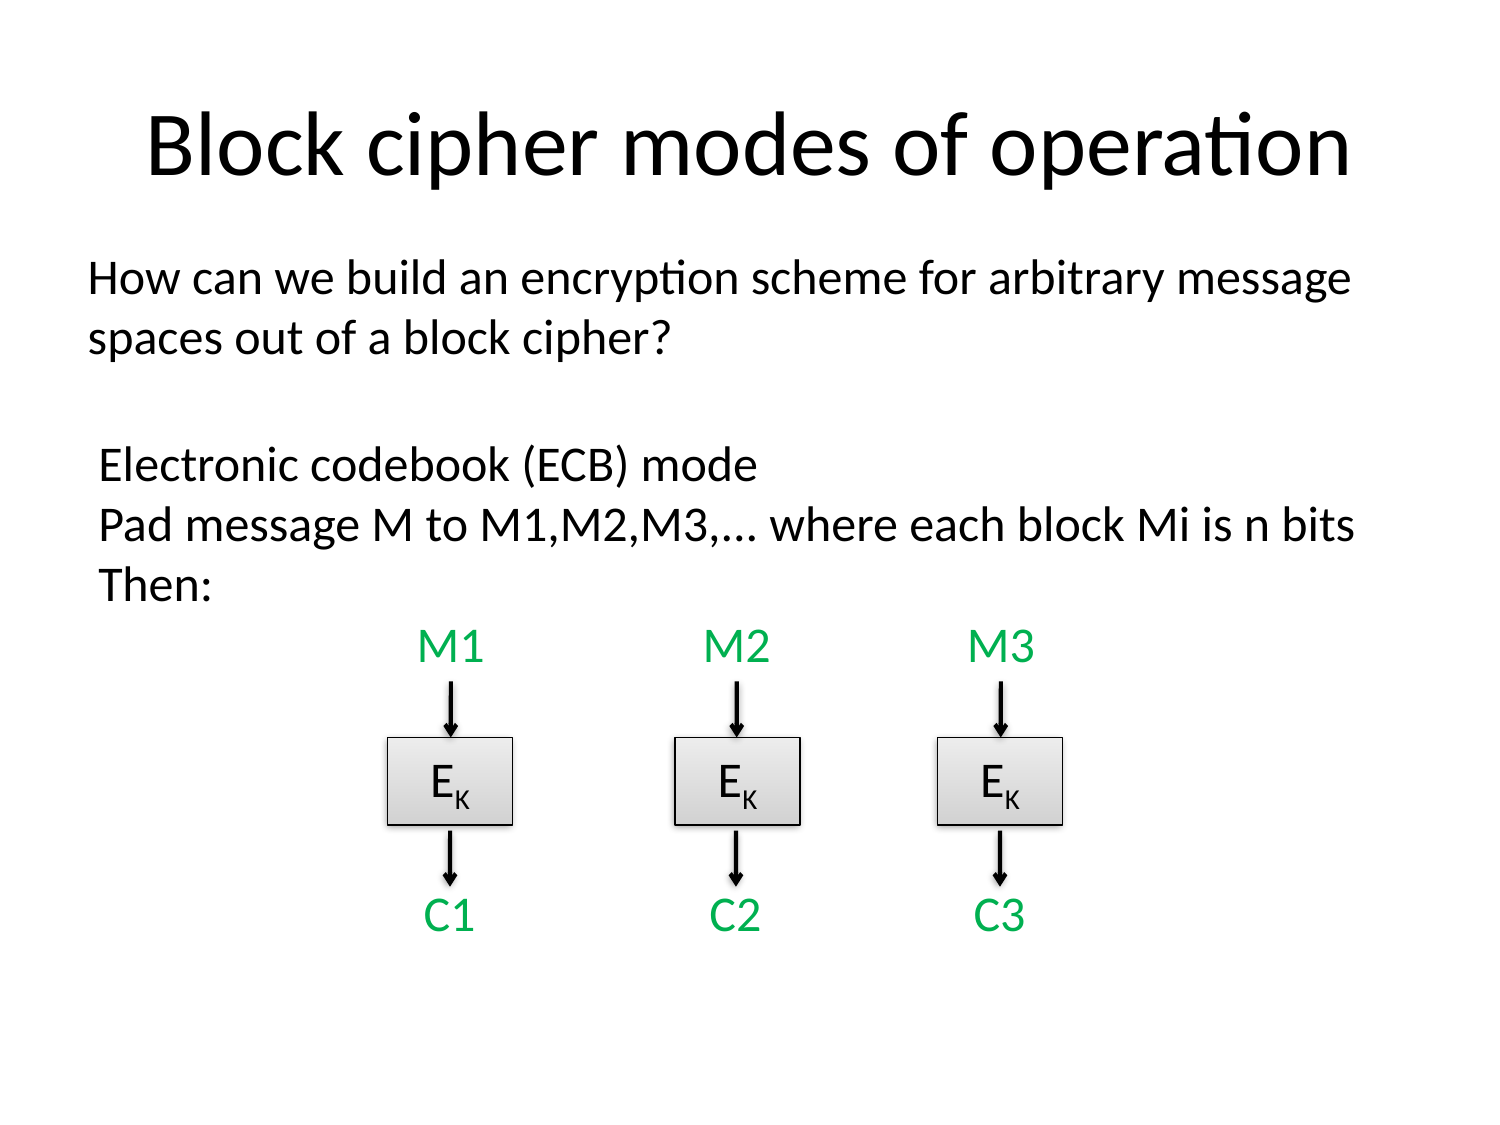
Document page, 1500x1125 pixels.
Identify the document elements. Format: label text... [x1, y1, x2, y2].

text_box How can we build an encryption scheme for arbitrary message spaces out of a block cipher? [72, 236, 1368, 372]
text_box EK [674, 737, 801, 826]
text_box M1 [401, 619, 500, 681]
text_box Electronic codebook (ECB) mode Pad message M to M1,M2,M3,... where each block Mi is n bits Then: [83, 423, 1372, 619]
text_box EK [387, 737, 513, 826]
text_box M2 [687, 619, 786, 681]
text_box C3 [958, 874, 1041, 949]
text_box C2 [694, 874, 777, 949]
text_box M3 [951, 619, 1050, 681]
title Block cipher modes of operation [75, 45, 1425, 233]
text_box C1 [408, 874, 491, 949]
text_box EK [937, 737, 1063, 826]
